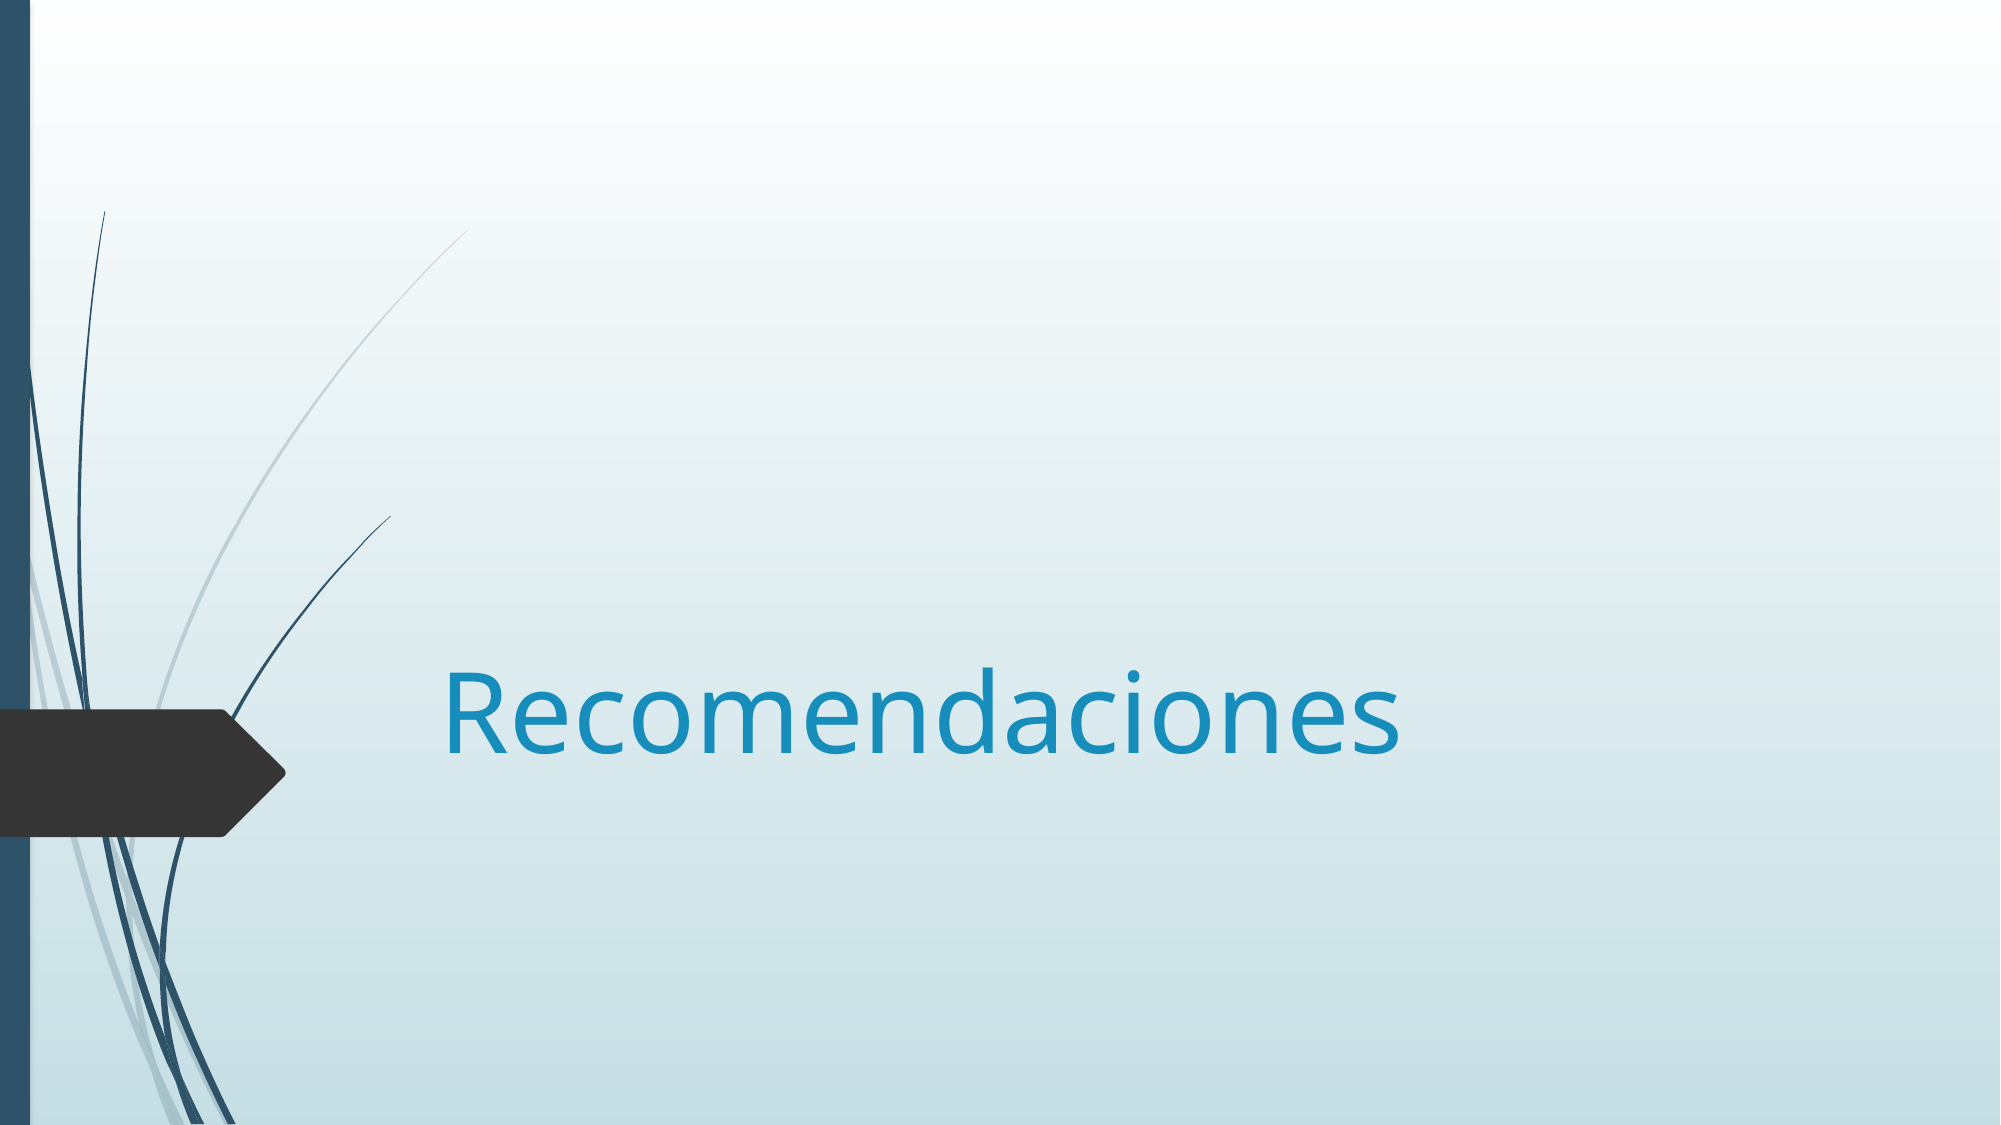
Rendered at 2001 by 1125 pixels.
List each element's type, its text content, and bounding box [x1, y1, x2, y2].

title Recomendaciones [424, 412, 1888, 784]
